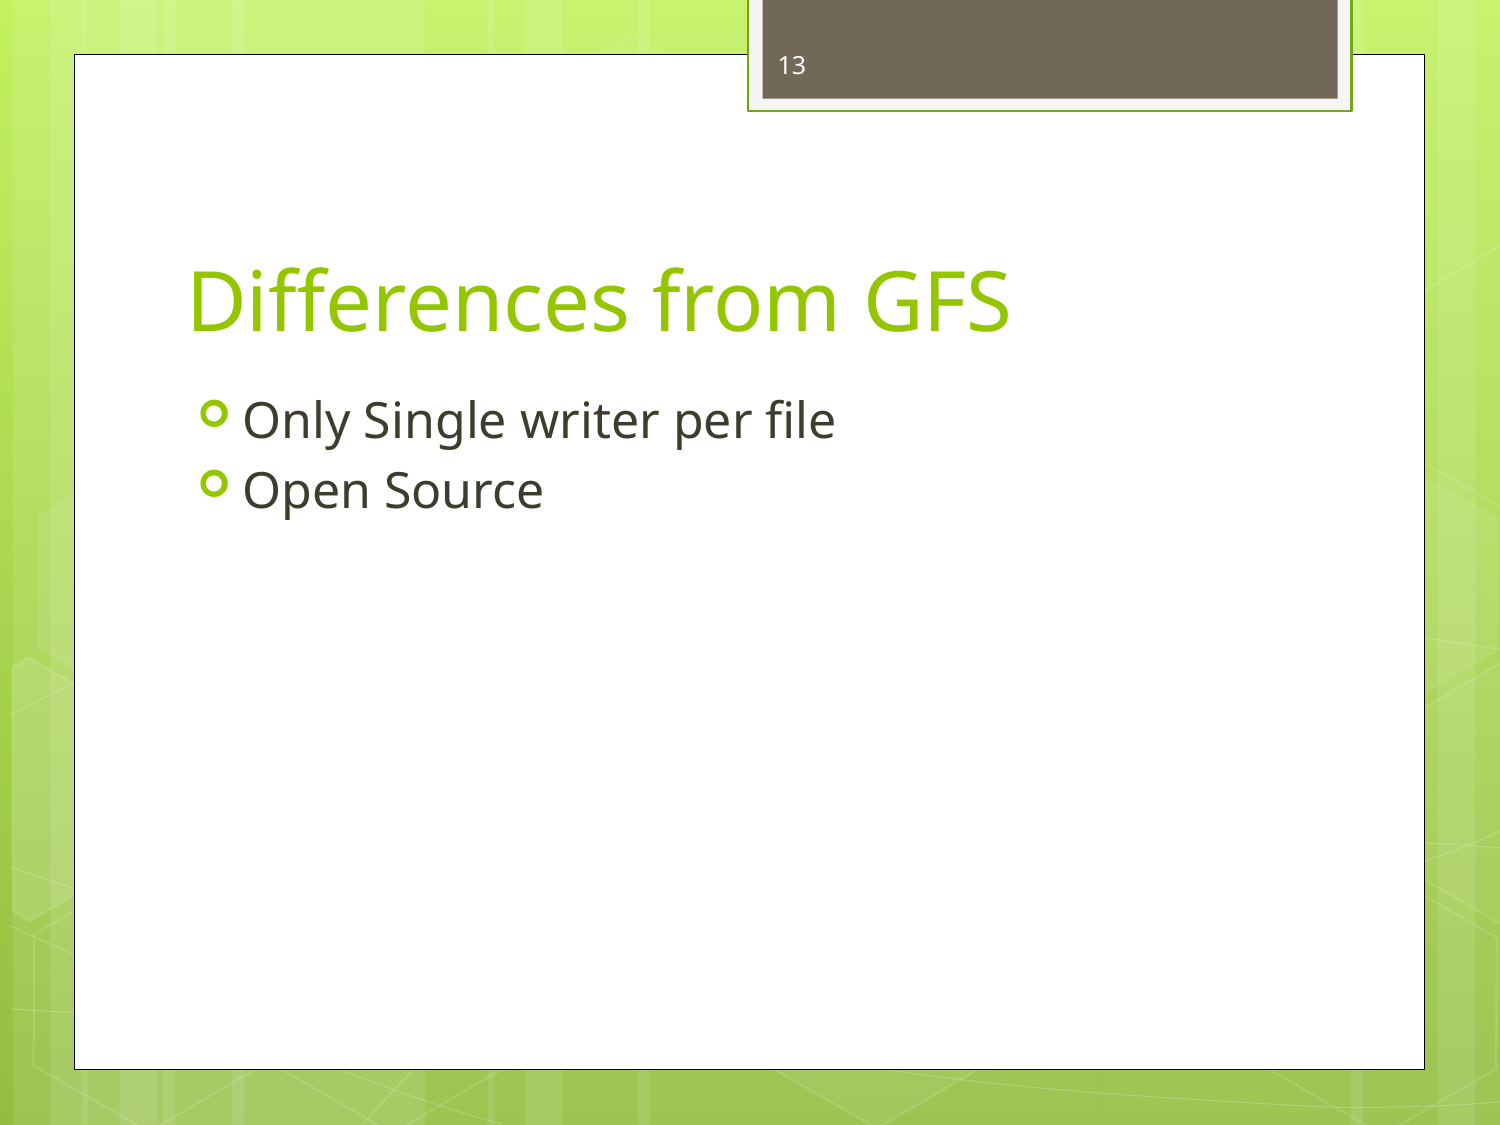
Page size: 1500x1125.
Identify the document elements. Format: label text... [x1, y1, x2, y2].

list Only Single writer per file Open Source [171, 381, 1283, 957]
slide_number 13 [762, 36, 982, 97]
title Differences from GFS [171, 168, 1324, 357]
